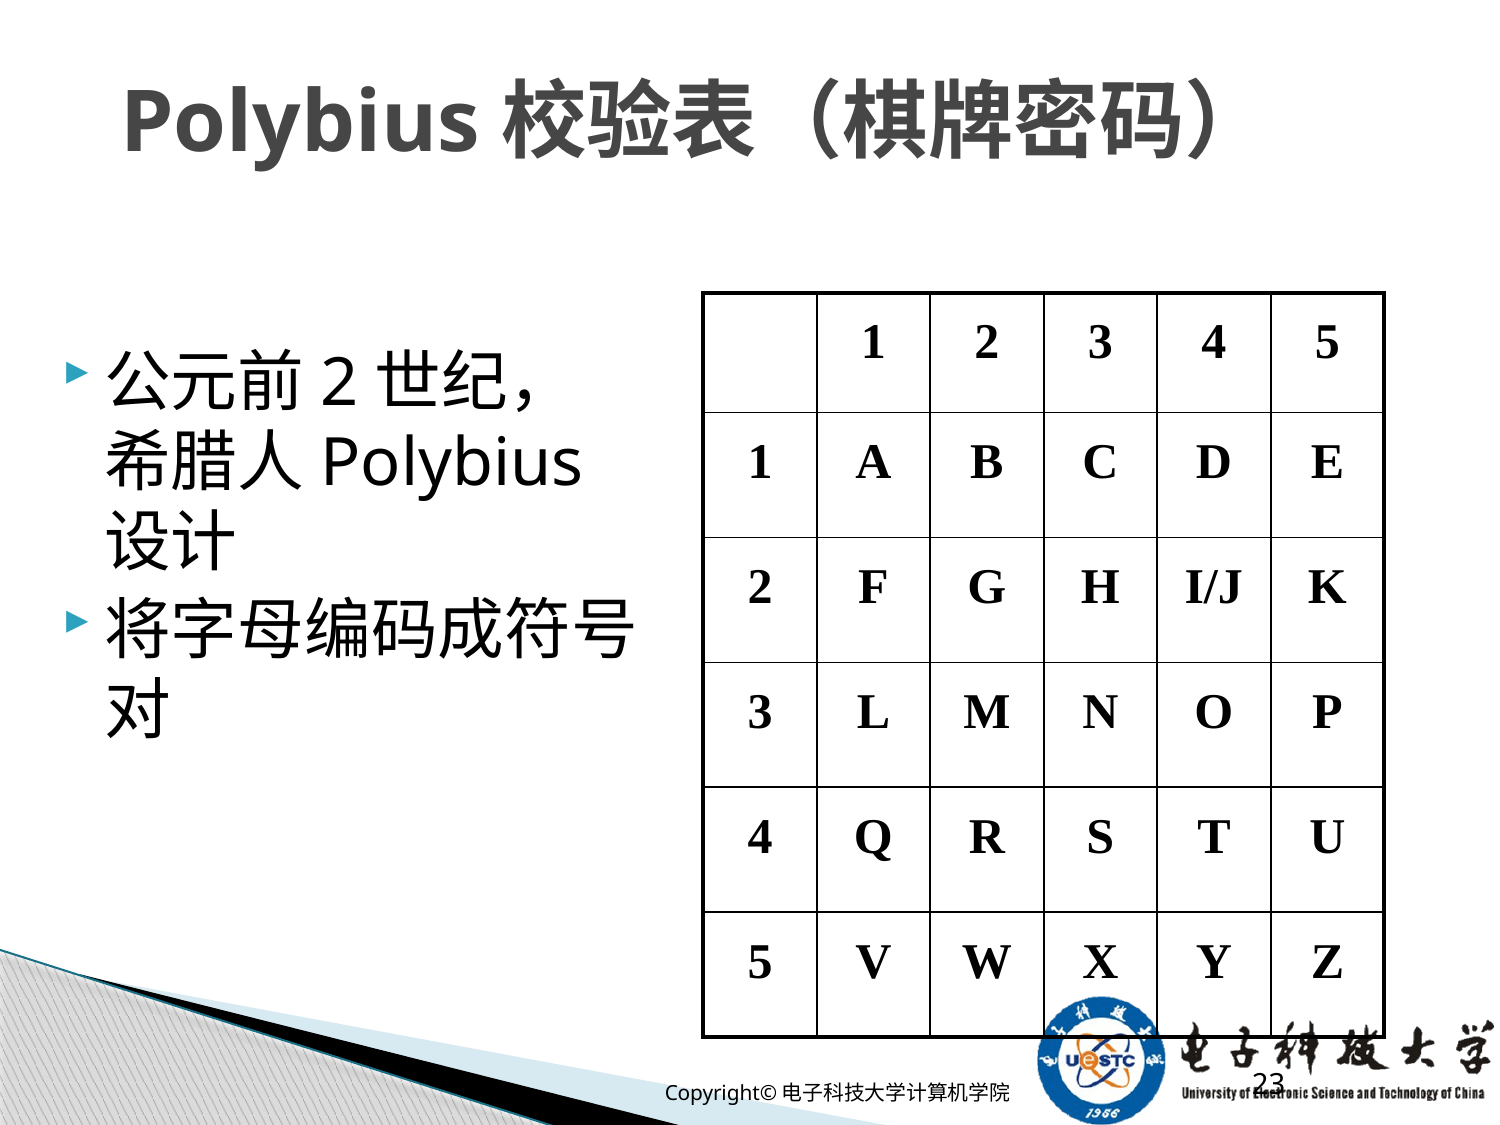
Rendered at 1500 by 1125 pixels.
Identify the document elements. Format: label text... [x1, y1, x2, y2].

table_cell M [931, 663, 1043, 786]
table_header 5 [1272, 295, 1382, 412]
table_cell G [931, 538, 1043, 662]
table_cell E [1272, 413, 1382, 537]
table_cell 2 [705, 538, 816, 662]
table_cell H [1045, 538, 1156, 662]
picture [1037, 995, 1495, 1125]
table_cell 1 [705, 413, 816, 537]
table_cell 5 [705, 913, 816, 1035]
table_cell A [818, 413, 929, 537]
list 公元前2世纪，希腊人Polybius设计 将字母编码成符号对 [29, 331, 655, 1006]
table_cell L [818, 663, 929, 786]
table_cell R [931, 788, 1043, 911]
table_cell S [1045, 788, 1156, 911]
table_cell K [1272, 538, 1382, 662]
text_box [163, 1006, 542, 1125]
table_cell F [818, 538, 929, 662]
table_cell N [1045, 663, 1156, 786]
table_cell Q [818, 788, 929, 911]
table_cell 3 [705, 663, 816, 786]
table_cell X [1045, 913, 1156, 1035]
table_header 1 [818, 295, 929, 412]
table_cell O [1158, 663, 1270, 786]
table_header 4 [1158, 295, 1270, 412]
footer Copyright©电子科技大学计算机学院 [549, 1037, 1025, 1113]
table_cell D [1158, 413, 1270, 537]
text_box [0, 953, 29, 964]
table_cell I/J [1158, 538, 1270, 662]
table_cell Y [1158, 913, 1270, 1035]
slide_number 23 [1112, 1037, 1425, 1113]
table_cell 4 [705, 788, 816, 911]
table_cell T [1158, 788, 1270, 911]
table_cell V [818, 913, 929, 1035]
table_cell U [1272, 788, 1382, 911]
table_header 2 [931, 295, 1043, 412]
table_cell B [931, 413, 1043, 537]
table_cell Z [1272, 913, 1382, 1035]
text_box [174, 1013, 525, 1125]
table_header [705, 295, 816, 412]
title Polybius校验表（棋牌密码） [105, 23, 1384, 211]
table_header 3 [1045, 295, 1156, 412]
table_cell C [1045, 413, 1156, 537]
table_cell W [931, 913, 1043, 1035]
table_cell P [1272, 663, 1382, 786]
